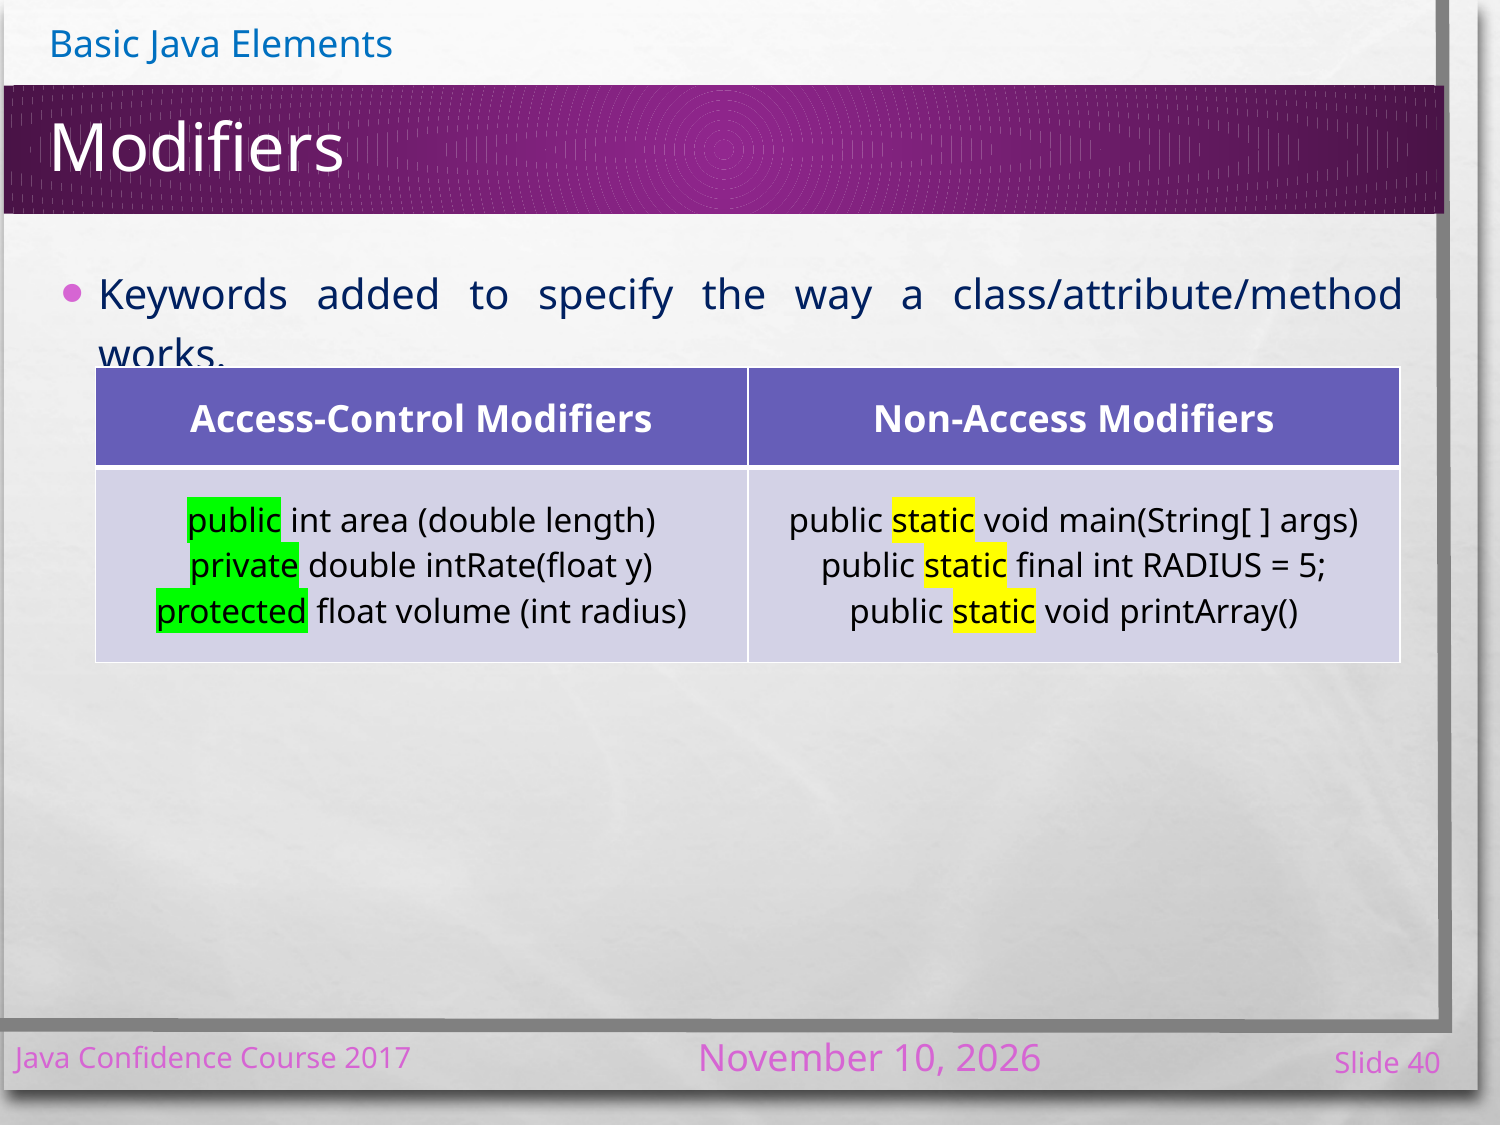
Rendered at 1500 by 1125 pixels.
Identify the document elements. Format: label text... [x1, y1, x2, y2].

footer Java Confidence Course 2017 [0, 1027, 634, 1090]
table_cell public int area (double length) private double intRate(float y) protected float volume (int radius) [96, 470, 747, 662]
table_cell public static void main(String[ ] args) public static final int RADIUS = 5; public static void printArray() [749, 470, 1399, 662]
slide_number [633, 1027, 1106, 1092]
list Keywords added to specify the way a class/attribute/method works. [45, 249, 1419, 1003]
slide_number 40 [1108, 1029, 1456, 1100]
table_header Access-Control Modifiers [96, 368, 747, 465]
title Modifiers [3, 87, 1445, 214]
table_header Non-Access Modifiers [749, 368, 1399, 465]
